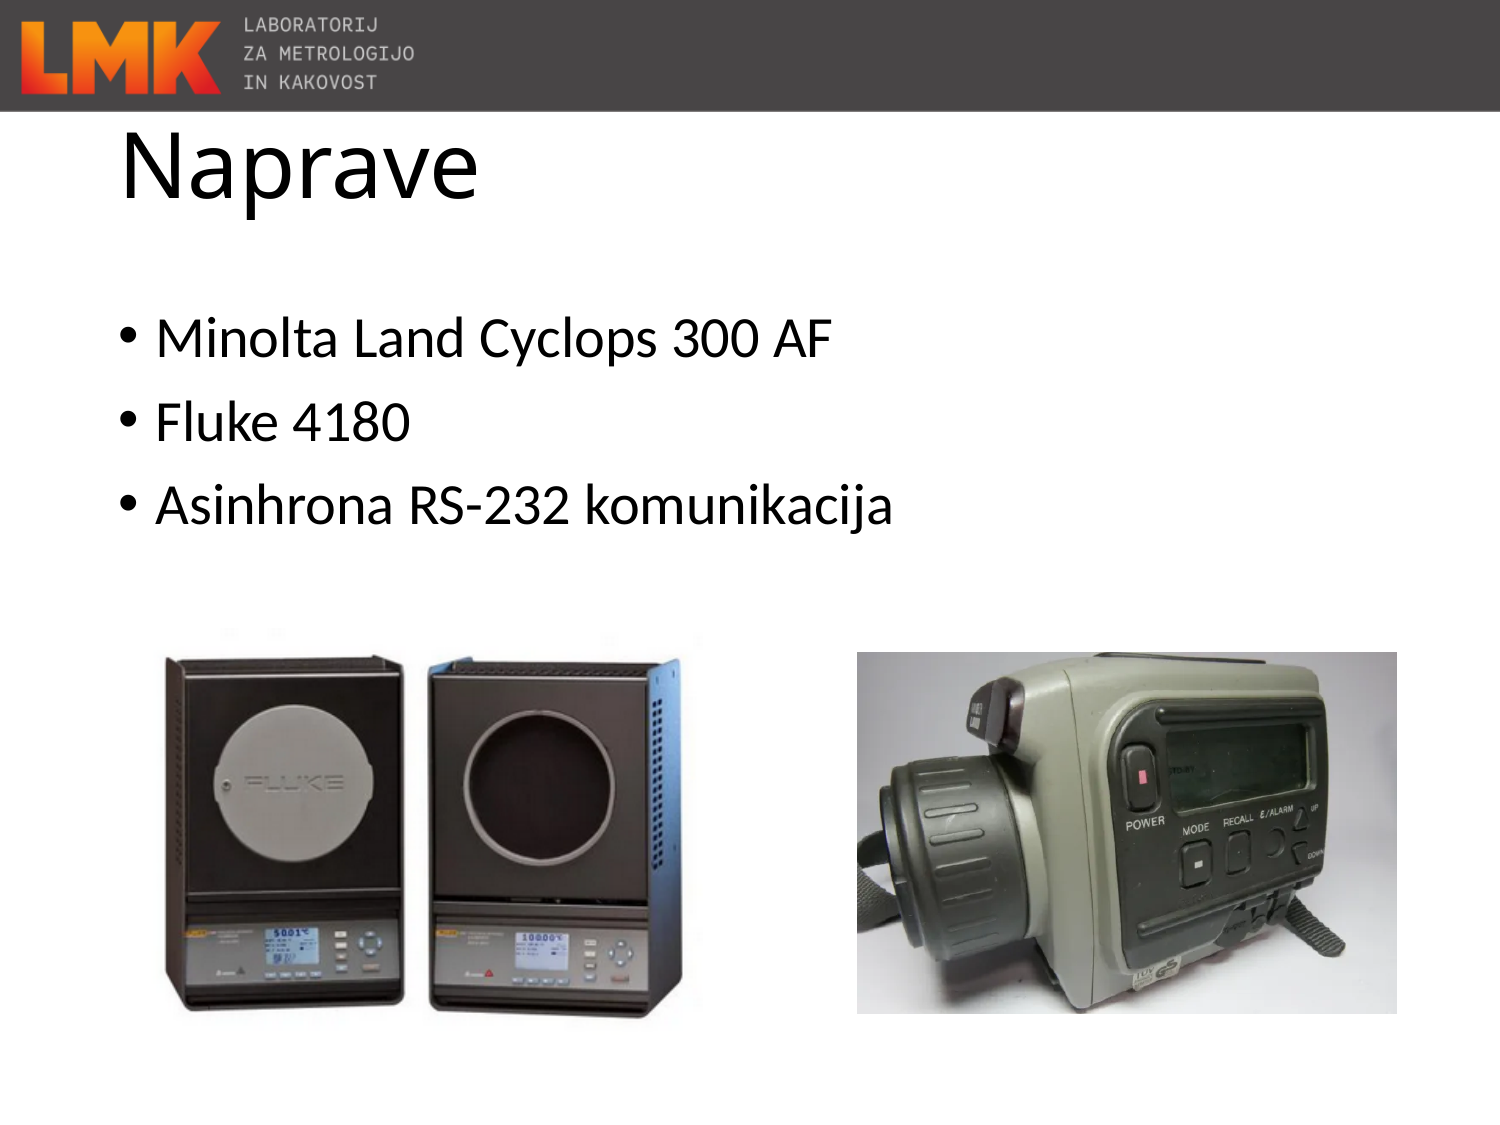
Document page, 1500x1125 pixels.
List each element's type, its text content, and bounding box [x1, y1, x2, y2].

title Naprave [103, 59, 1397, 278]
picture [124, 628, 704, 1038]
picture [0, 0, 1500, 112]
picture [857, 652, 1397, 1014]
list Minolta Land Cyclops 300 AF Fluke 4180 Asinhrona RS-232 komunikacija [103, 299, 1397, 1014]
